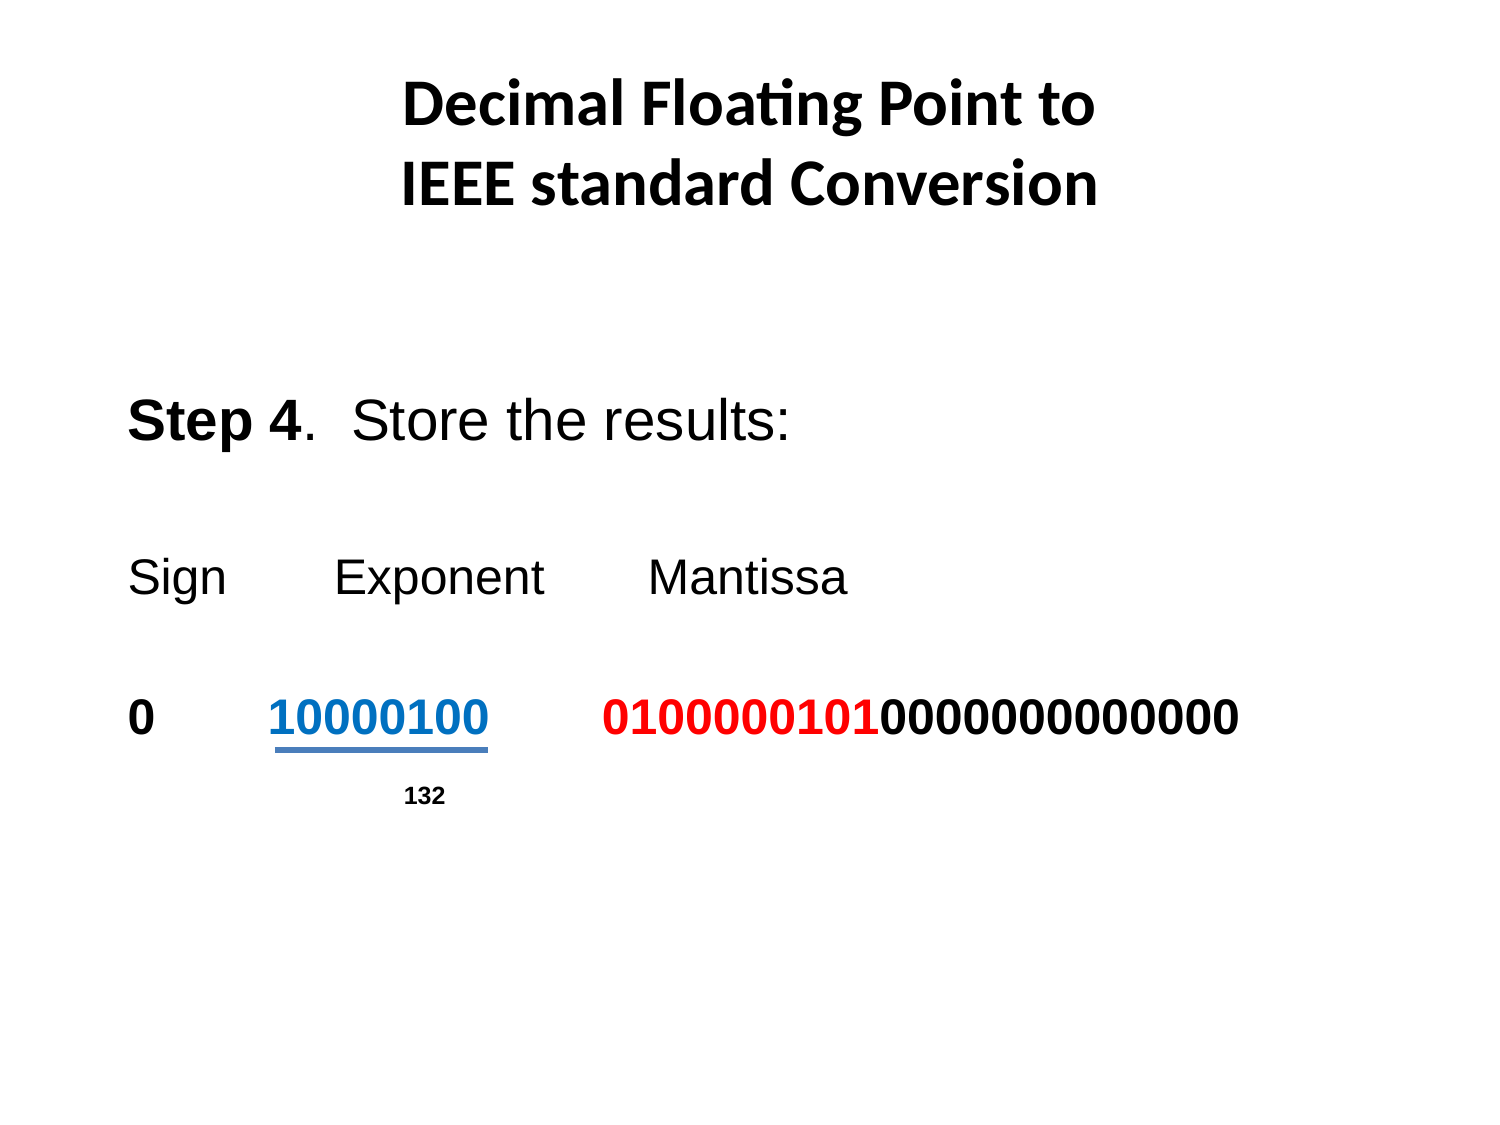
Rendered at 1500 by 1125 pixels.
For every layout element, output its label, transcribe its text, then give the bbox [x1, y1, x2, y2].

title Decimal Floating Point to IEEE standard Conversion [75, 45, 1425, 233]
list Step 4. Store the results: Sign Exponent Mantissa 0 10000100 01000001010000000000000 132 [112, 375, 1488, 1050]
